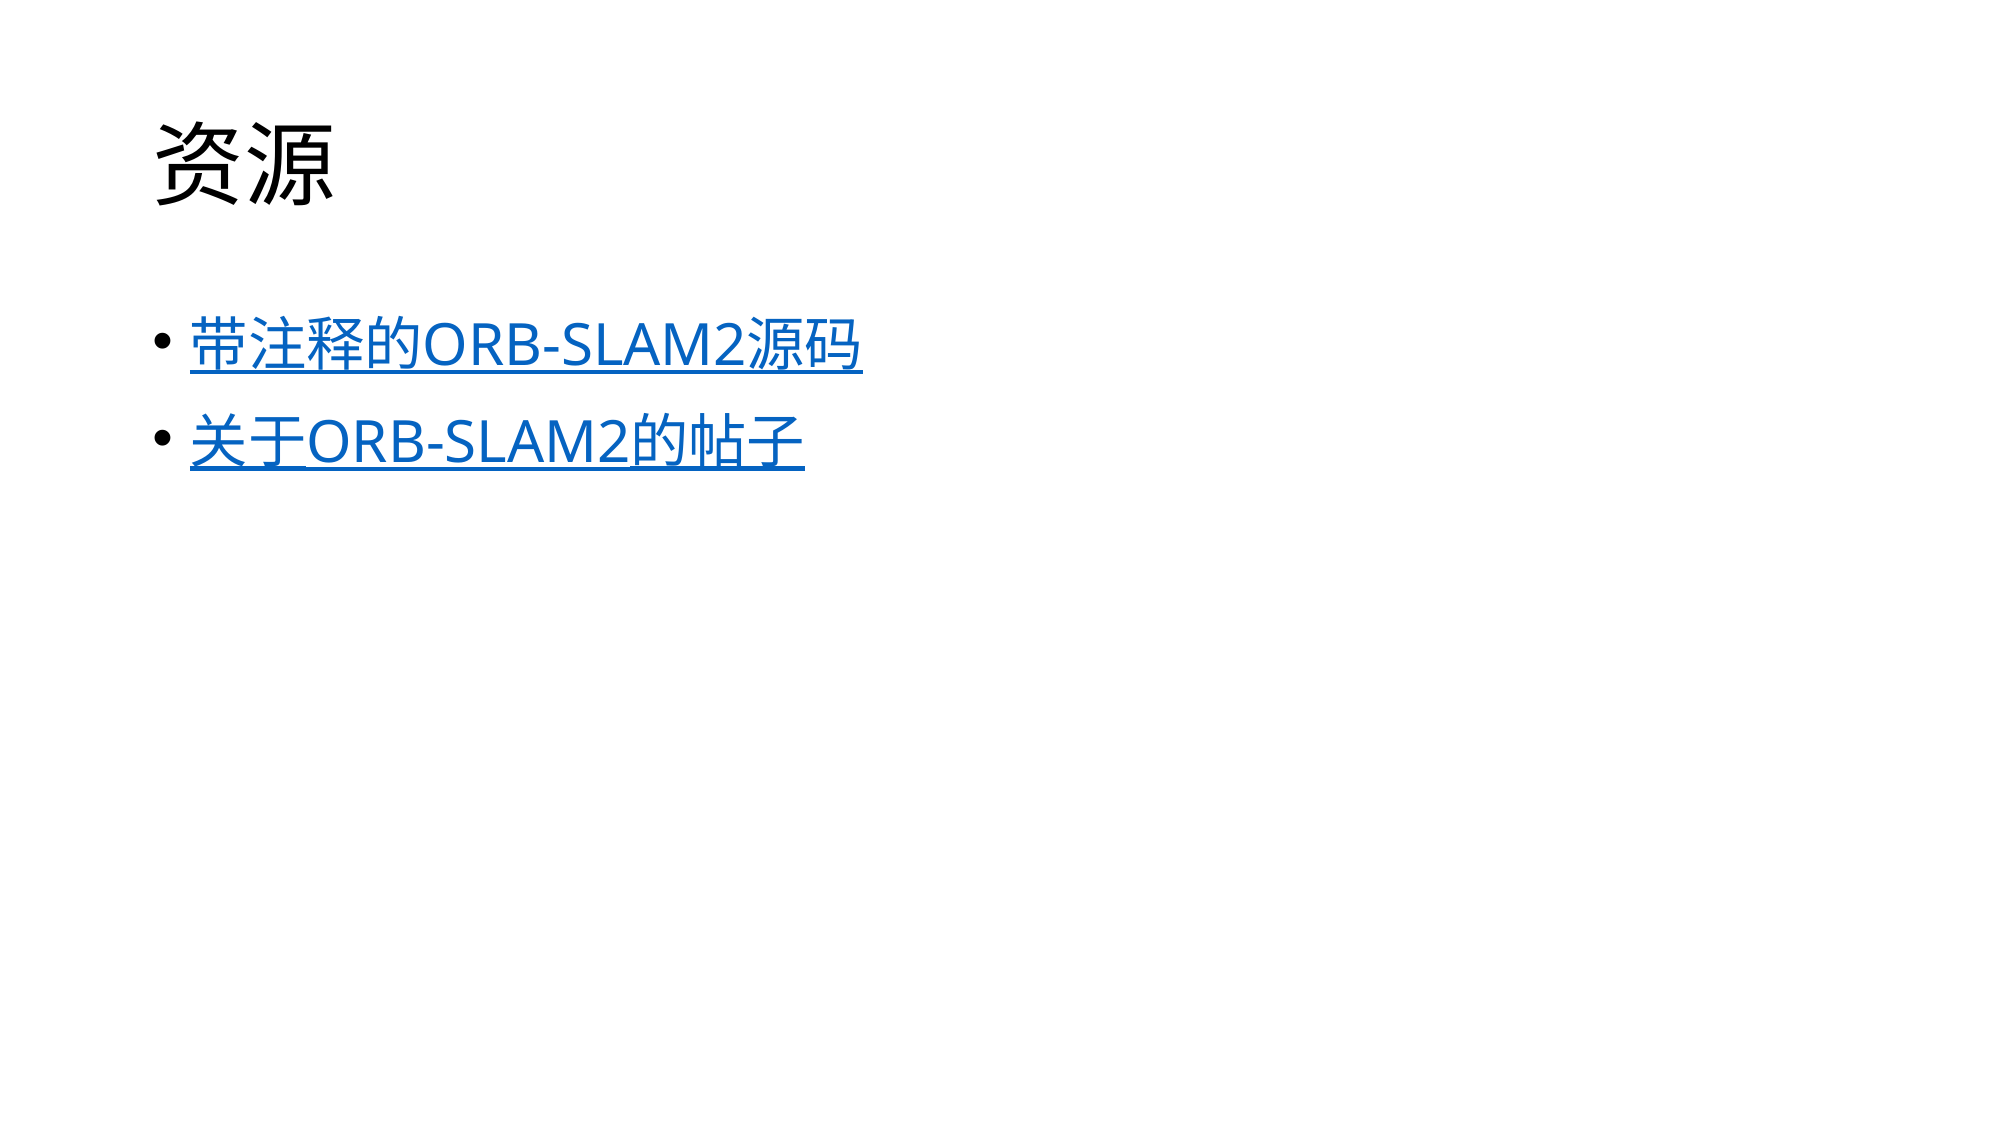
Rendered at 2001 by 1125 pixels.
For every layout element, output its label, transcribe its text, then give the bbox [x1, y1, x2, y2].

title 资源 [137, 59, 1863, 278]
list 带注释的ORB-SLAM2源码 关于ORB-SLAM2的帖子 [137, 299, 1863, 1014]
